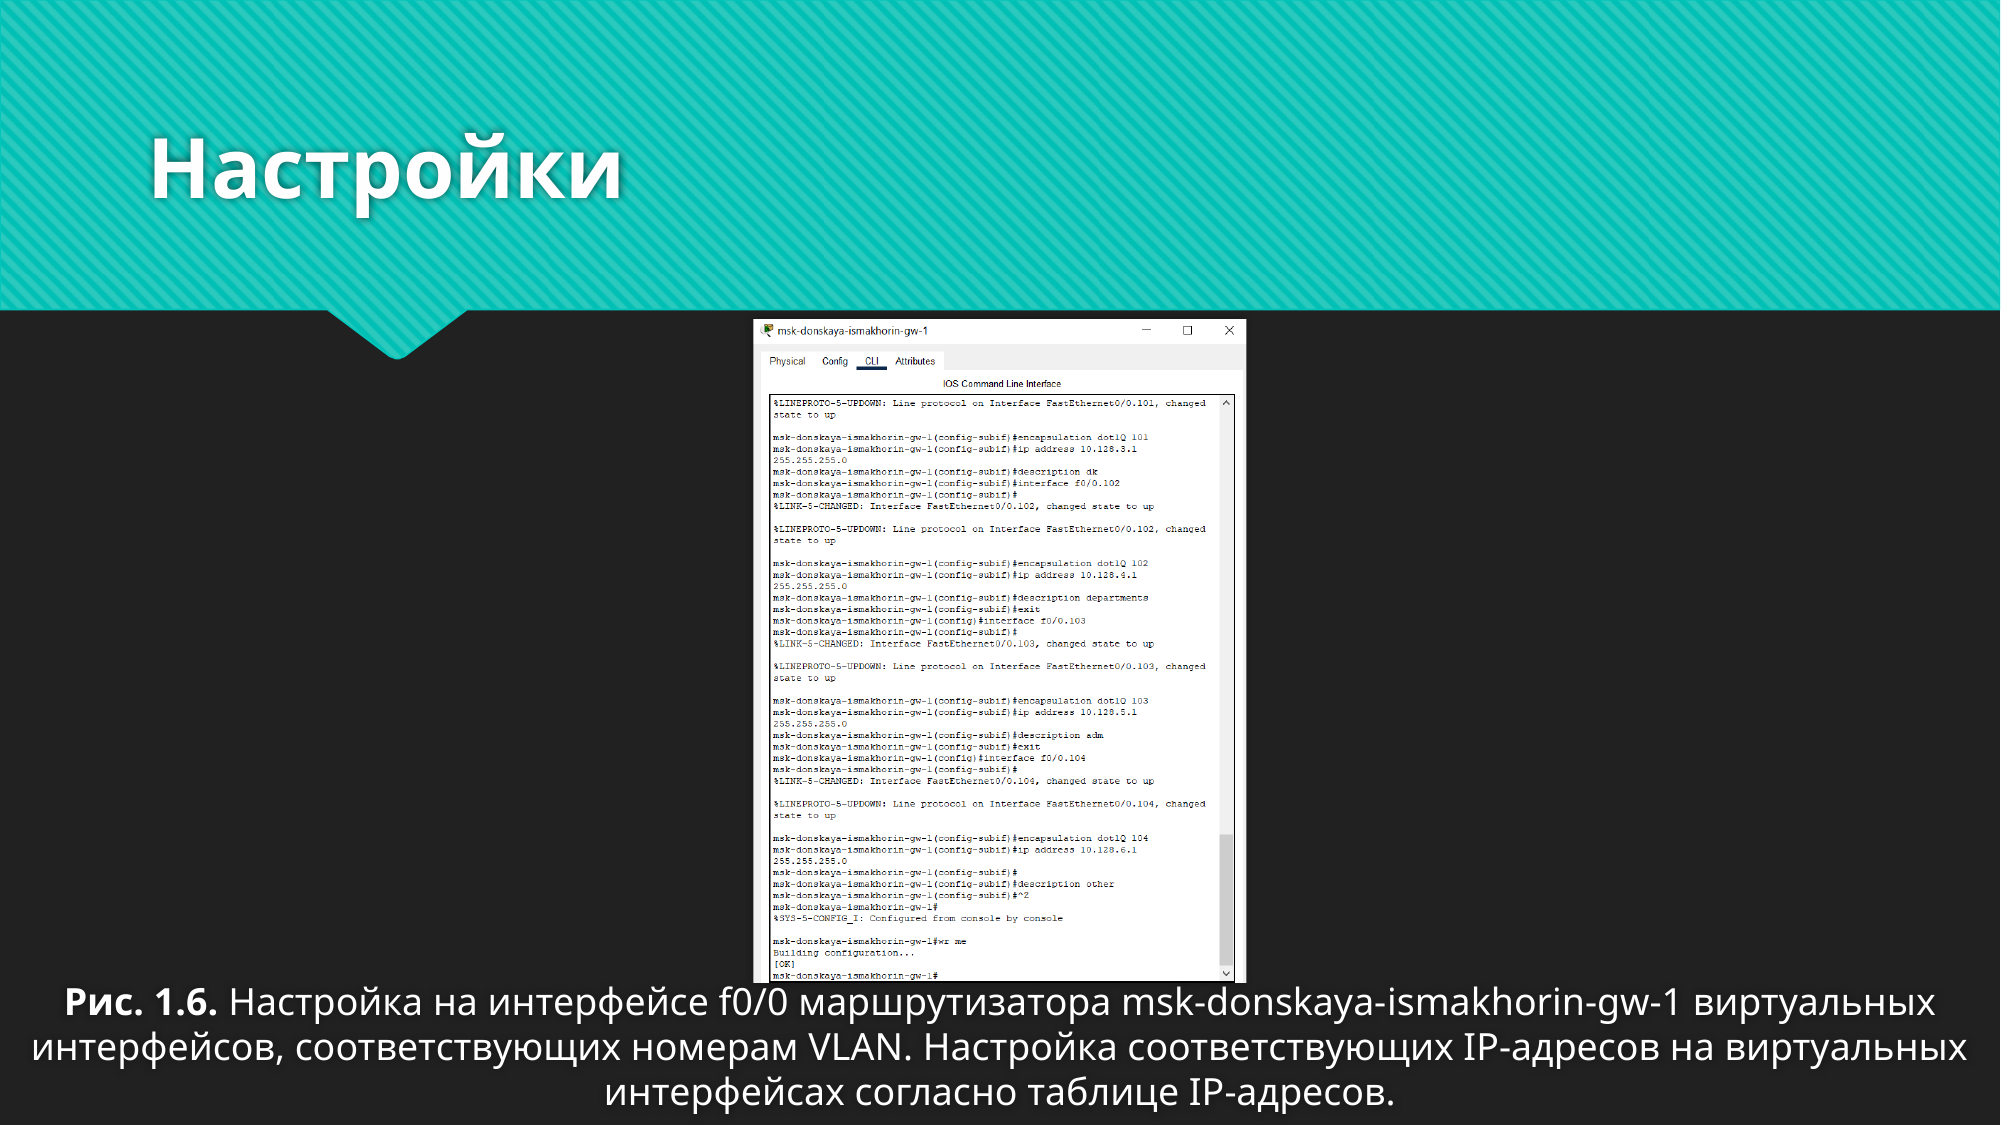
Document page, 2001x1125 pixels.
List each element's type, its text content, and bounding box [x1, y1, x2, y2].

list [753, 319, 1247, 983]
title Настройки [132, 103, 1868, 223]
text_box Рис. 1.6. Настройка на интерфейсе f0/0 маршрутизатора msk-donskaya-ismakhorin-gw-1 виртуальных интерфейсов, соответствующих номерам VLAN. Настройка соответствующих IP-адресов на виртуальных интерфейсах согласно таблице IP-адресов. [0, 965, 2000, 1125]
